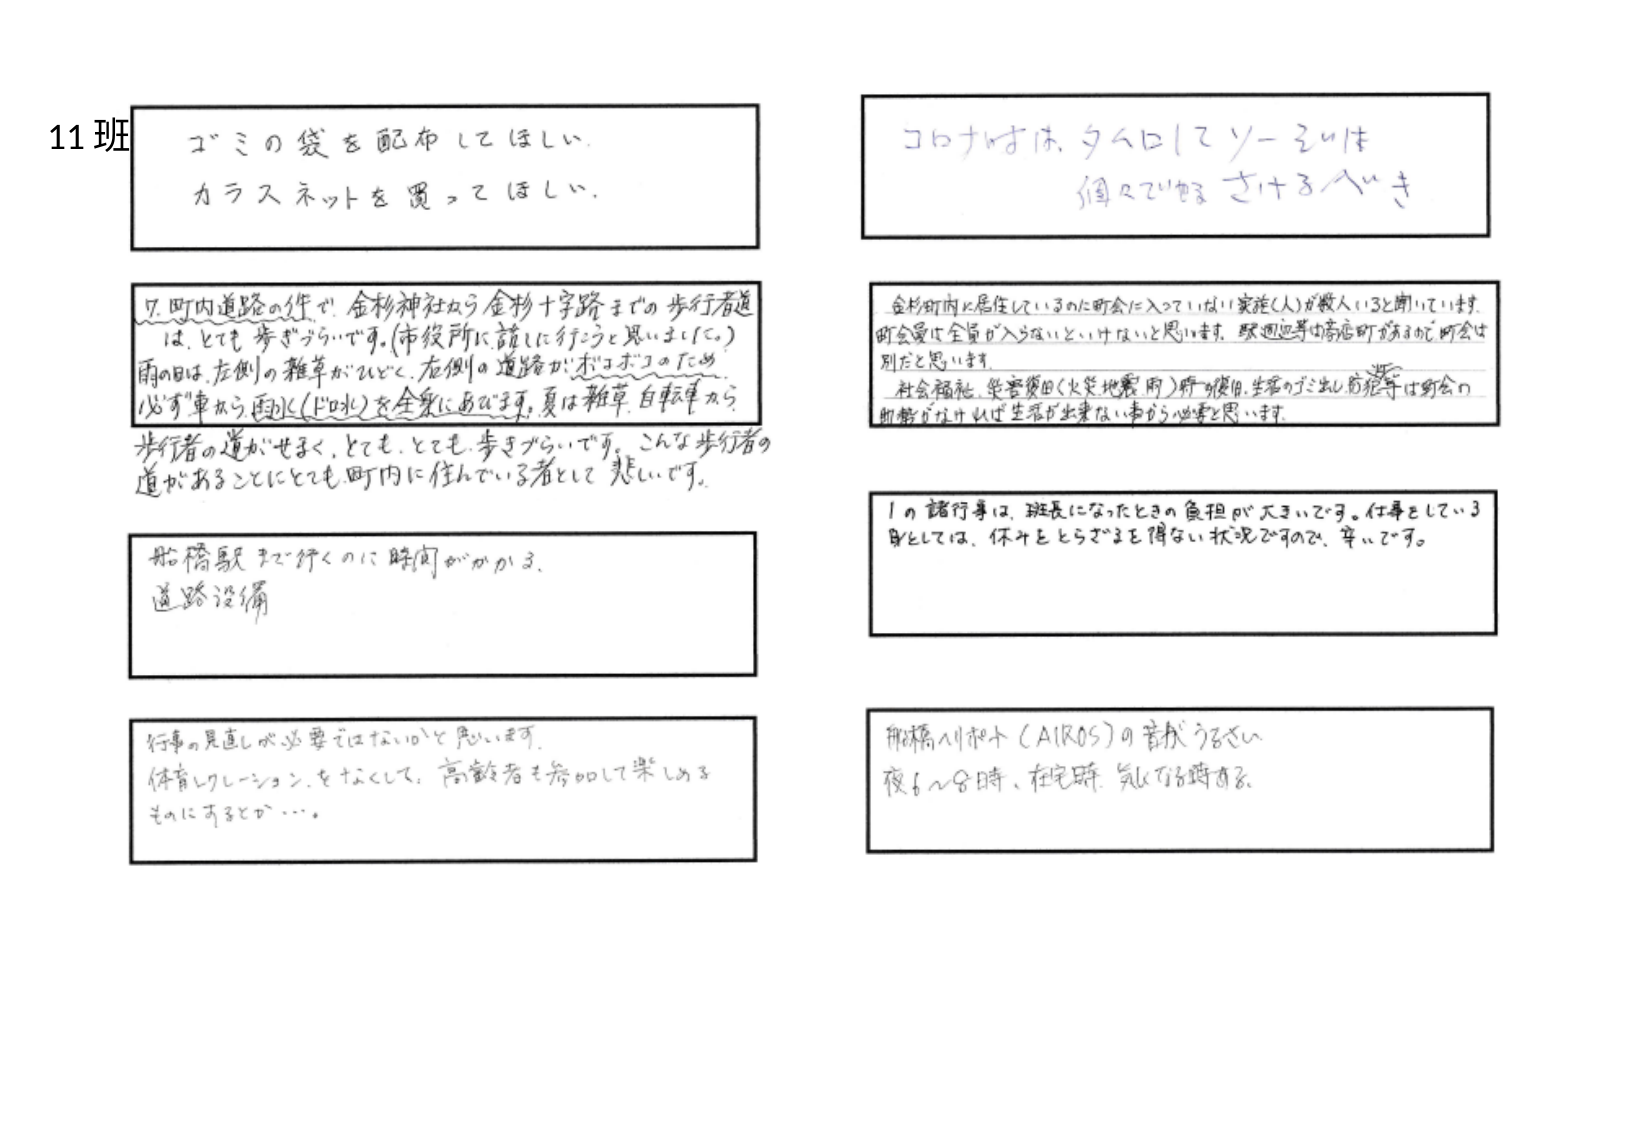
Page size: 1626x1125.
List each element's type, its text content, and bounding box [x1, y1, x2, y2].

picture [850, 85, 1509, 252]
picture [850, 273, 1509, 435]
picture [116, 530, 768, 691]
picture [116, 97, 775, 263]
picture [118, 710, 777, 878]
picture [853, 703, 1512, 866]
picture [128, 277, 781, 503]
text_box 11班 [32, 104, 116, 165]
picture [856, 483, 1522, 649]
